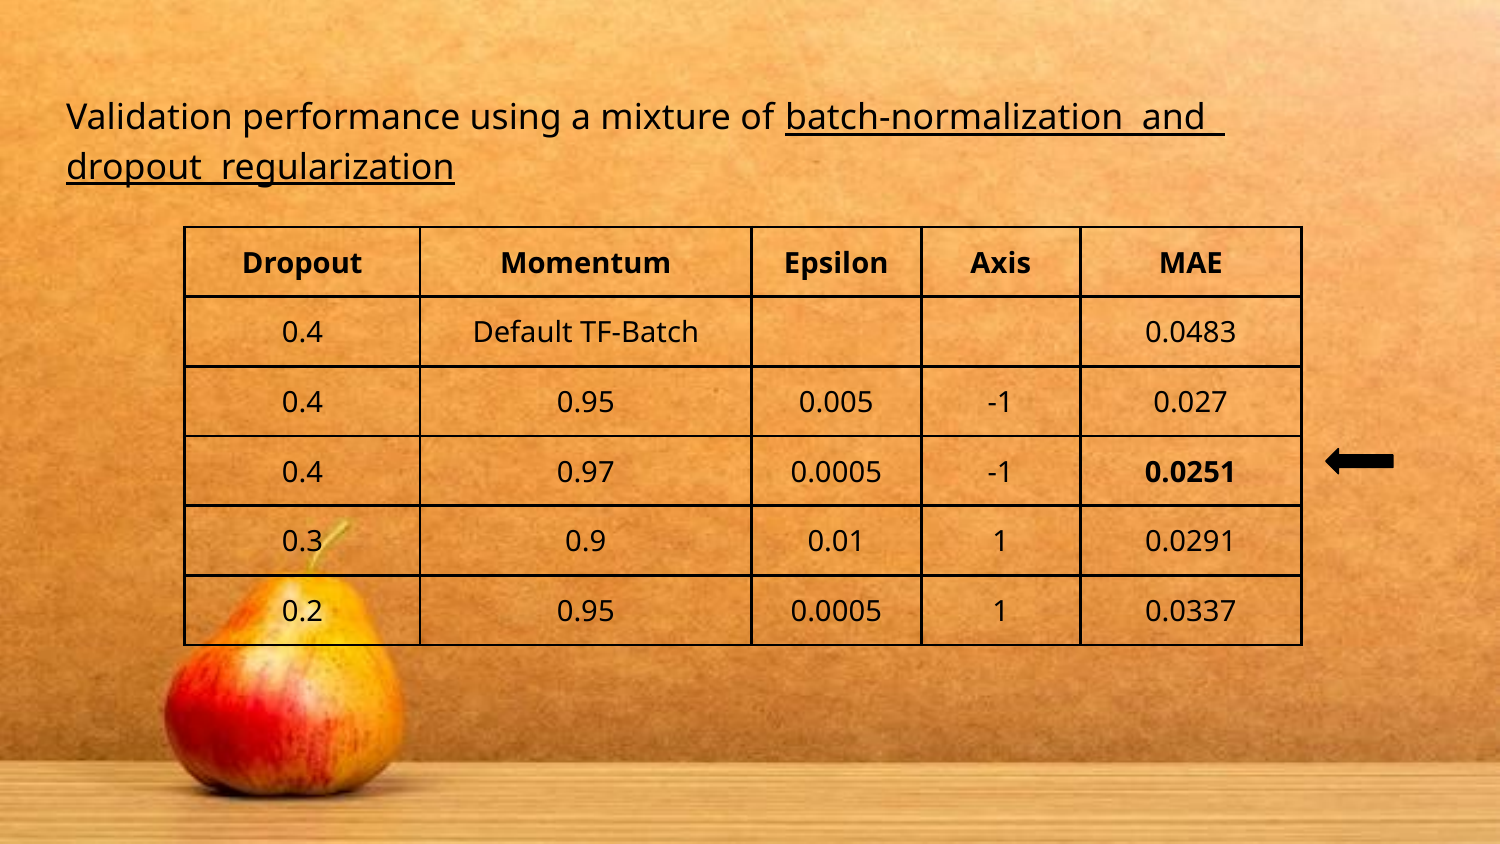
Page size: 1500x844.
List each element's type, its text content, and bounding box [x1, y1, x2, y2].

table_cell 0.0005 [753, 437, 920, 504]
table_cell 0.97 [421, 437, 750, 504]
table_header Dropout [186, 233, 419, 295]
table_cell 0.027 [1082, 368, 1300, 435]
table_cell 1 [923, 507, 1079, 574]
table_cell 0.4 [186, 437, 419, 504]
table_cell 0.95 [421, 577, 750, 644]
table_cell -1 [923, 437, 1079, 504]
table_cell [753, 298, 920, 365]
table_cell 0.0005 [753, 577, 920, 644]
picture [0, 0, 1500, 844]
text_box [1325, 448, 1393, 474]
table_header Axis [923, 233, 1079, 295]
table_cell 0.0291 [1082, 507, 1300, 574]
table_cell -1 [923, 368, 1079, 435]
table_cell 0.0337 [1082, 577, 1300, 644]
table_header MAE [1082, 233, 1300, 295]
table_cell 0.01 [753, 507, 920, 574]
table_cell Default TF-Batch [421, 298, 750, 365]
table_cell 0.95 [421, 368, 750, 435]
table_cell 0.0483 [1082, 298, 1300, 365]
table_cell 0.4 [186, 298, 419, 365]
table_header Epsilon [753, 233, 920, 295]
table_cell 0.3 [186, 507, 419, 574]
table_cell 0.9 [421, 507, 750, 574]
table_cell [923, 298, 1079, 365]
table_header Momentum [421, 233, 750, 295]
table_cell 0.4 [186, 368, 419, 435]
title Validation performance using a mixture of batch-normalization and dropout regularization [51, 72, 1449, 233]
table_cell 1 [923, 577, 1079, 644]
table_cell 0.0251 [1082, 437, 1300, 504]
table_cell 0.2 [186, 577, 419, 644]
table_cell 0.005 [753, 368, 920, 435]
